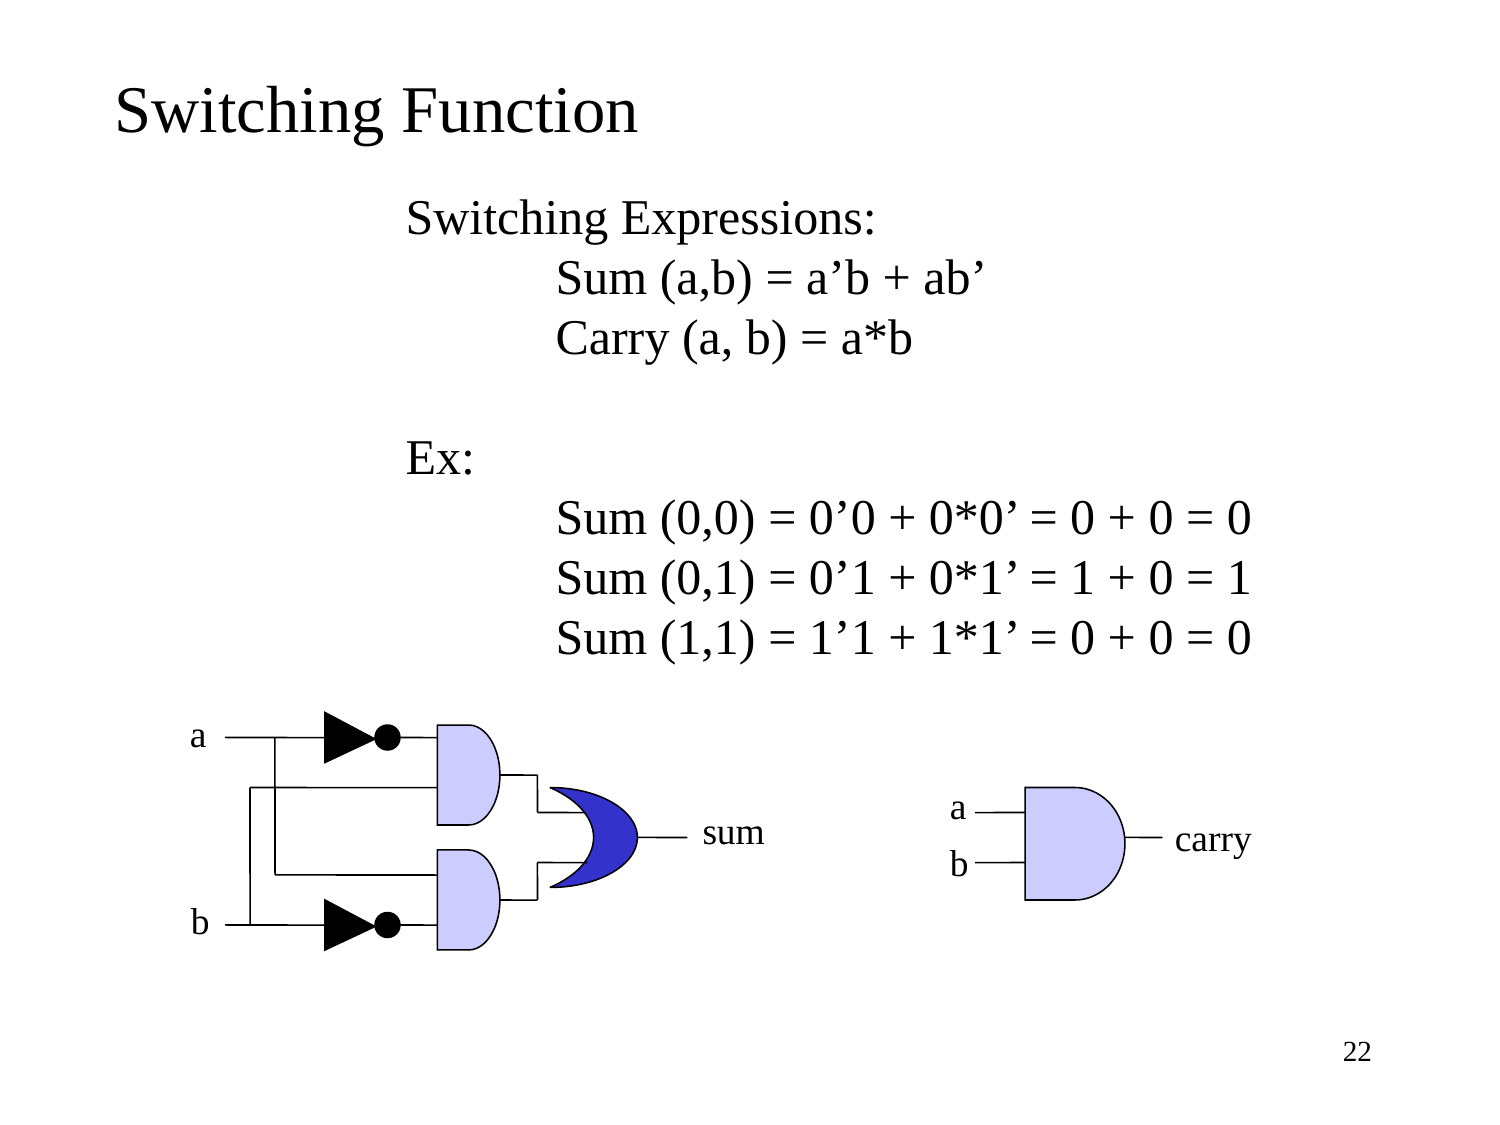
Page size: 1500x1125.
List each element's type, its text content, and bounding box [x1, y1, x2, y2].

text_box [375, 912, 400, 938]
text_box carry [1159, 806, 1267, 866]
text_box [1025, 787, 1125, 901]
text_box b [176, 889, 225, 950]
text_box [324, 712, 375, 763]
slide_number 22 [1074, 1024, 1388, 1101]
text_box Switching Function [99, 58, 838, 154]
text_box [437, 725, 500, 826]
text_box [324, 900, 375, 951]
text_box [549, 787, 638, 888]
text_box [437, 849, 500, 950]
text_box a [935, 774, 982, 831]
text_box Switching Expressions: Sum (a,b) = a’b + ab’ Carry (a, b) = a*b Ex: Sum (0,0) = 0’0 + 0*0’ = 0 + 0 = 0 Sum (0,1) = 0’1 + 0*1’ = 1 + 0 = 1 Sum (1,1) = 1’1 + 1*1’ = 0 + 0 = 0 [390, 177, 1267, 732]
text_box b [935, 831, 984, 891]
text_box sum [687, 799, 780, 860]
text_box [375, 725, 400, 751]
text_box a [175, 702, 222, 762]
